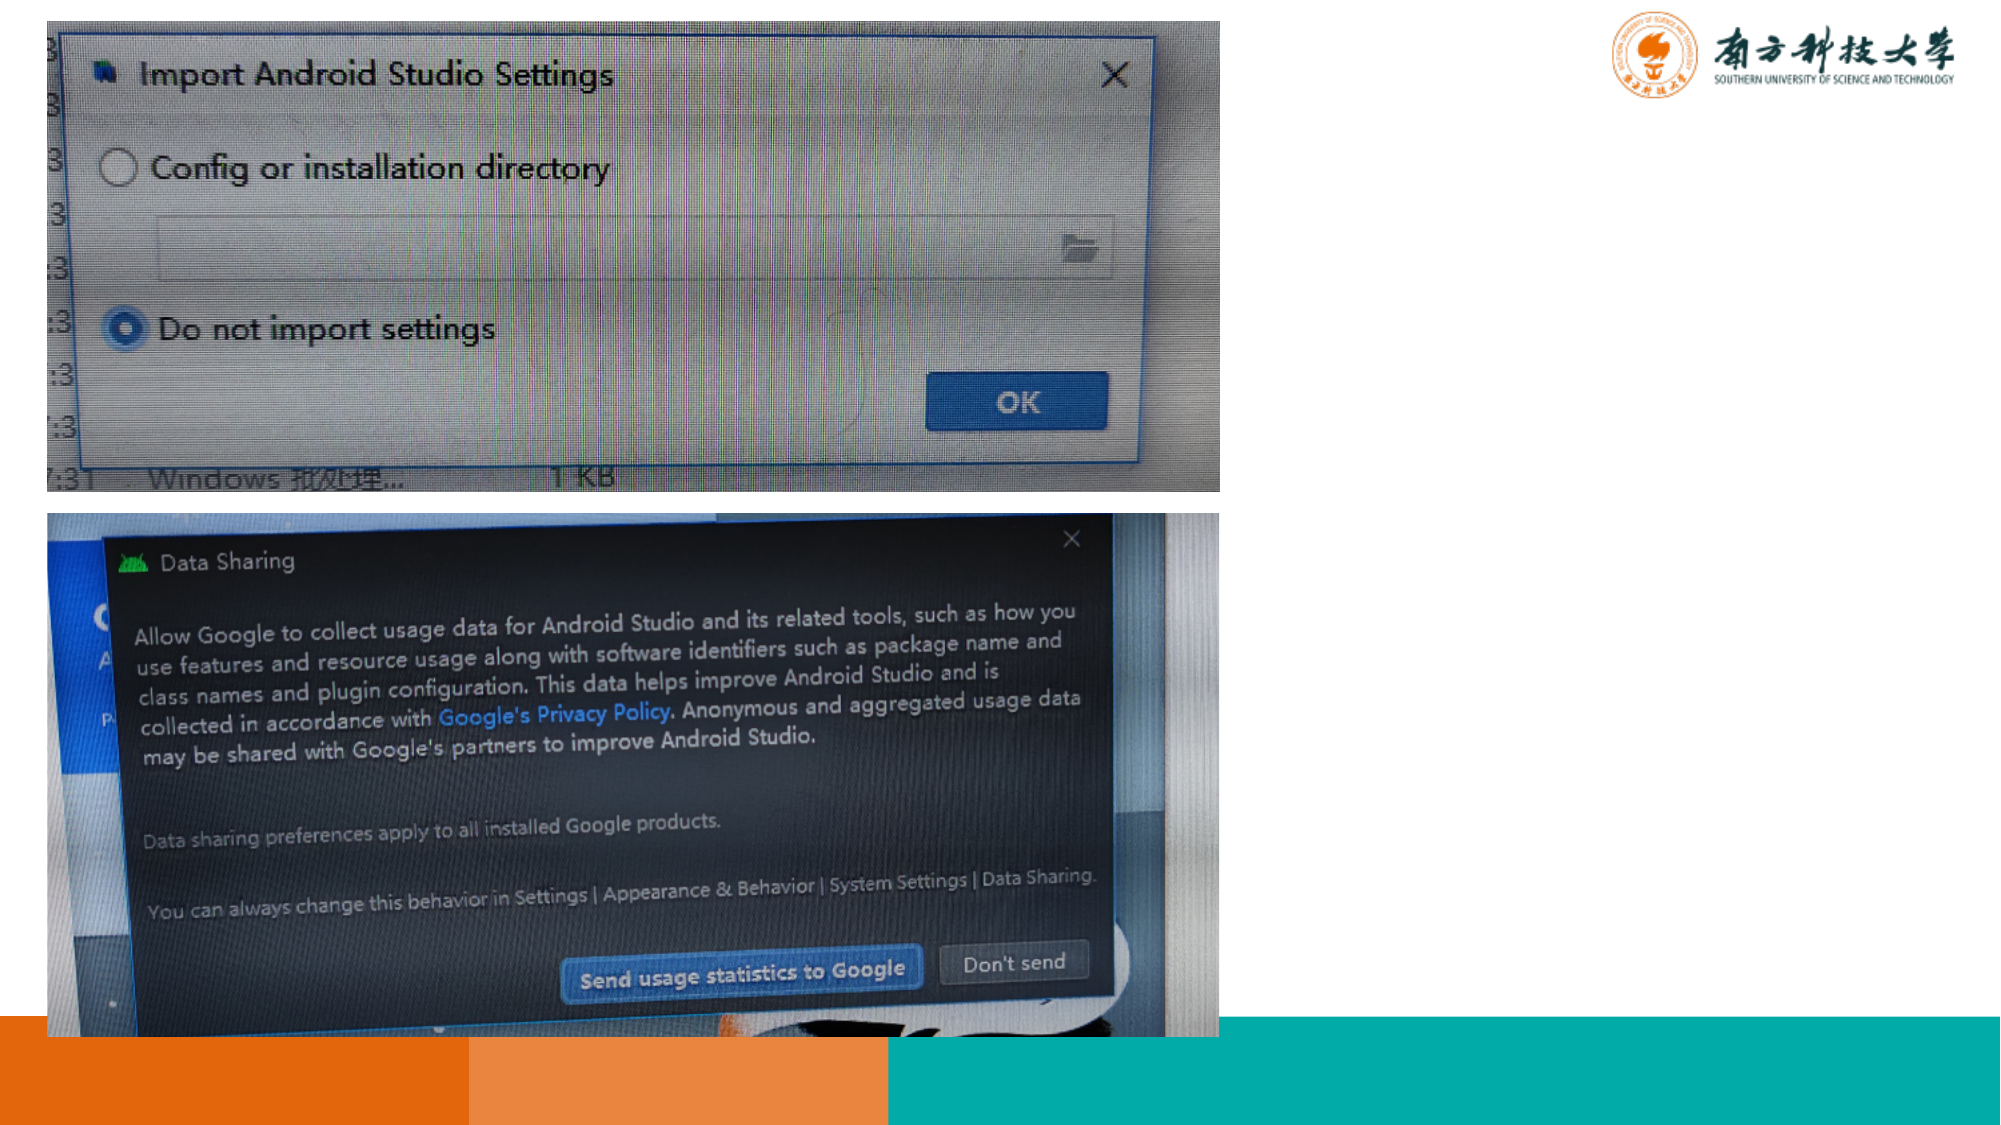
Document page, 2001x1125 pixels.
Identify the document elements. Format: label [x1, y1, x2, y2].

picture [1612, 0, 1972, 110]
picture [47, 513, 1220, 1037]
picture [47, 20, 1220, 492]
